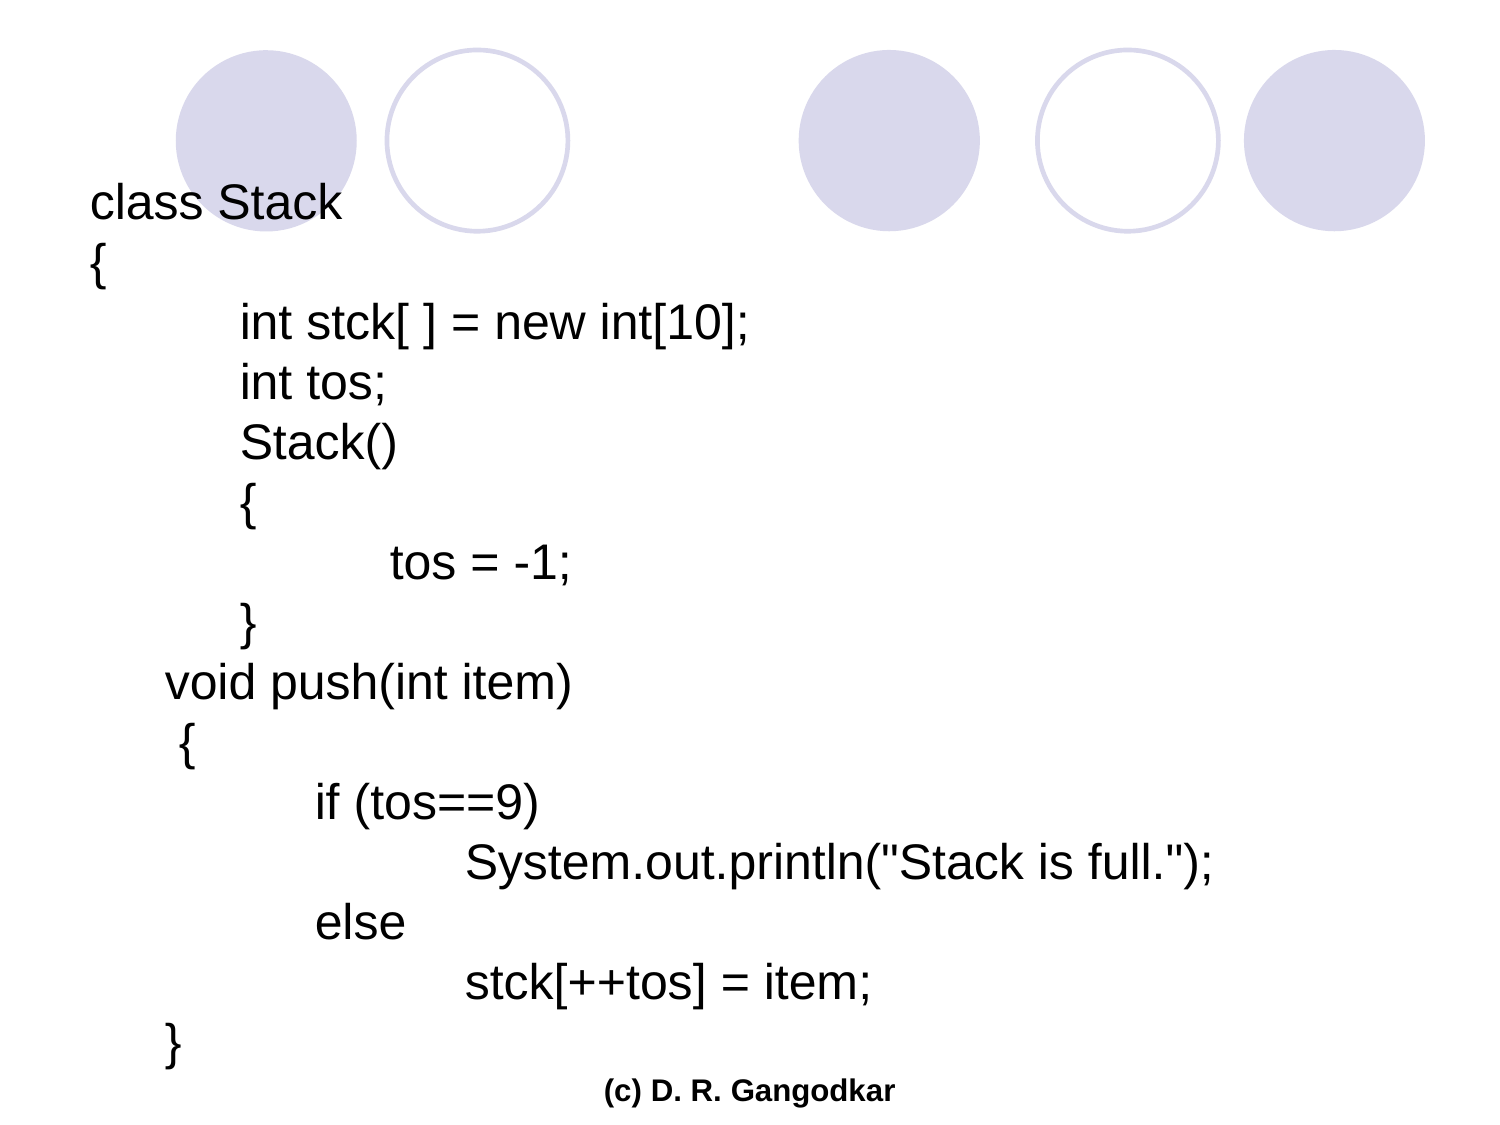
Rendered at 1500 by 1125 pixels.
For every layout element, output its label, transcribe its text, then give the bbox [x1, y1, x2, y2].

footer (c) D. R. Gangodkar [512, 1062, 988, 1101]
text_box class Stack { int stck[ ] = new int[10]; int tos; Stack() { tos = -1; } void push(int item) { if (tos==9) System.out.println("Stack is full."); else stck[++tos] = item; } [75, 162, 1388, 1078]
